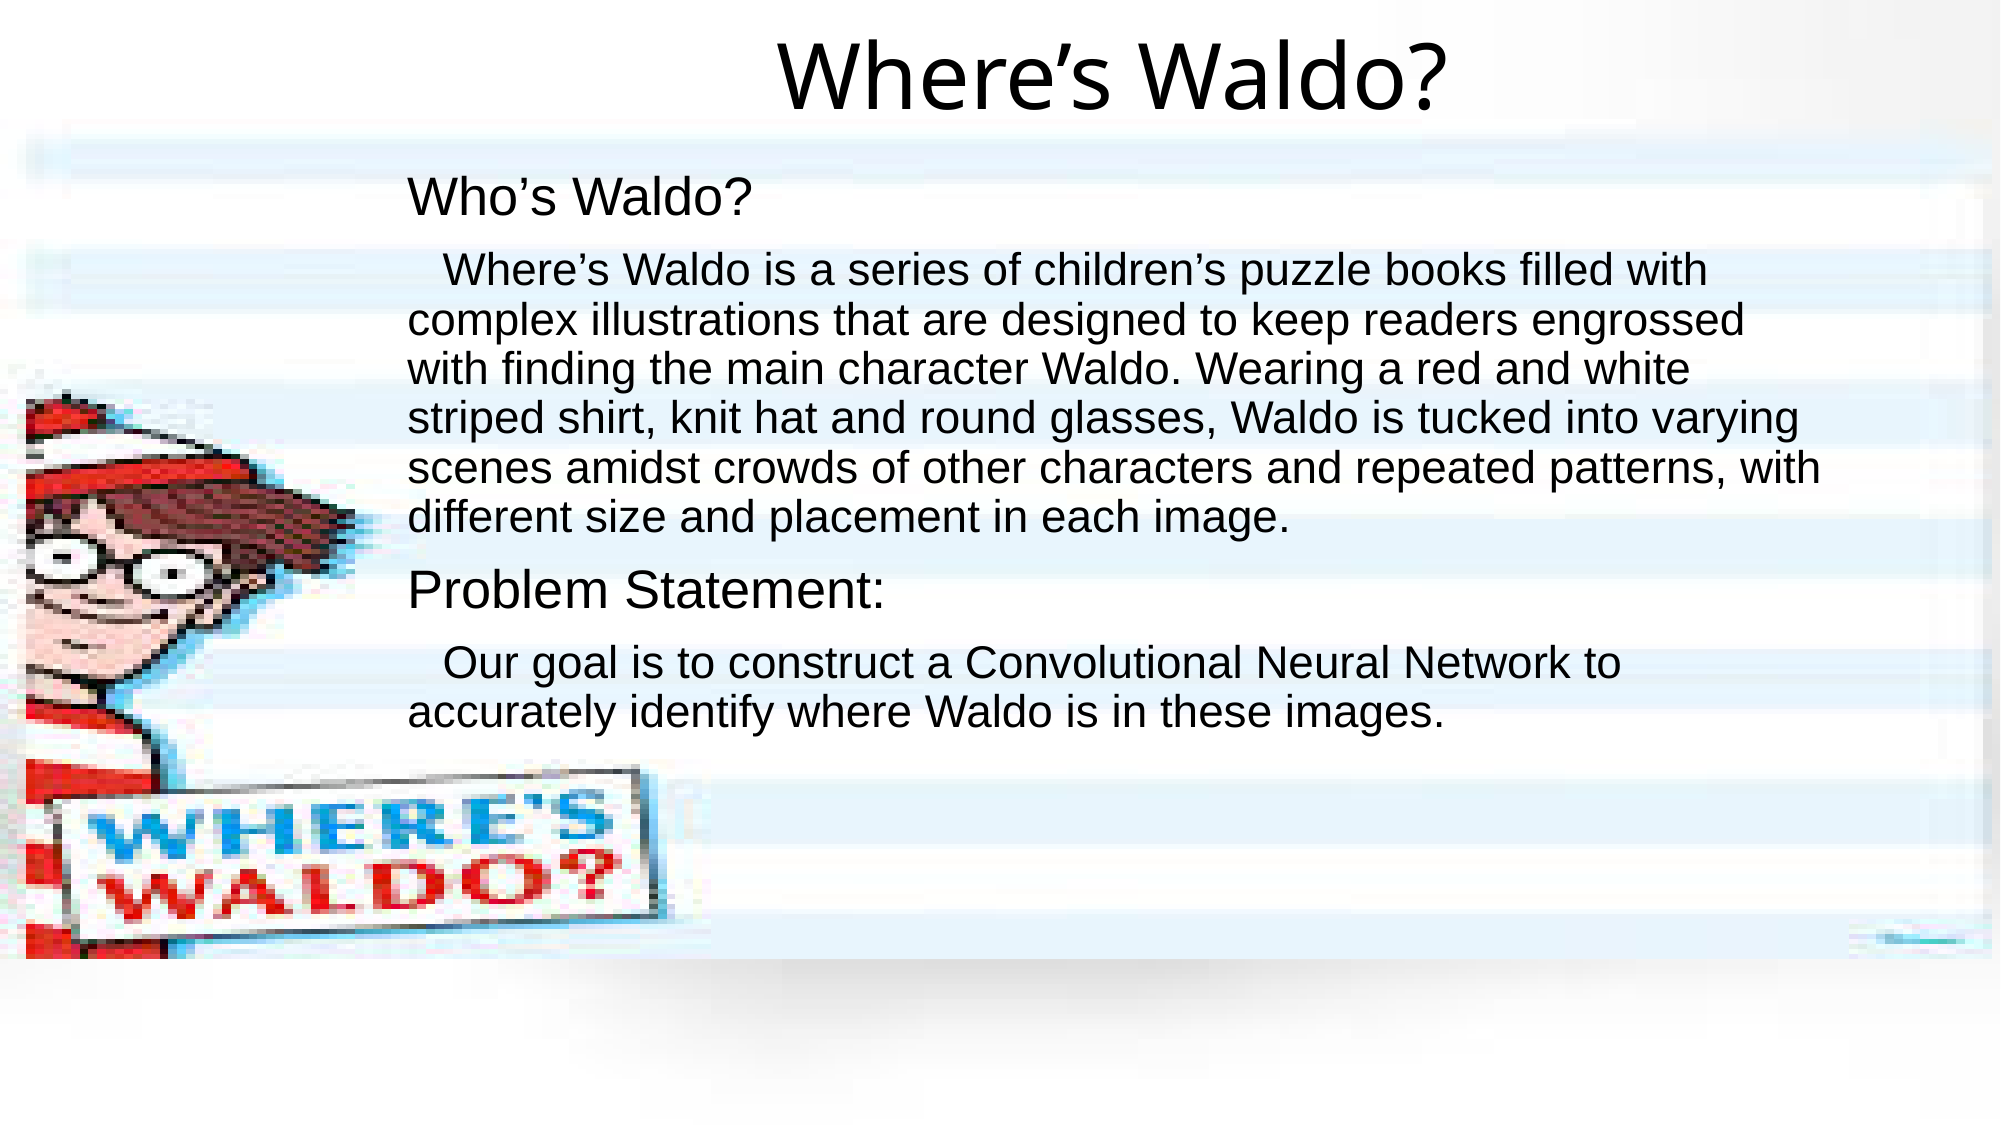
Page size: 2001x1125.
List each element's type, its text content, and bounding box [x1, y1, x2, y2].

list Who’s Waldo? Where’s Waldo is a series of children’s puzzle books filled with complex illustrations that are designed to keep readers engrossed with finding the main character Waldo. Wearing a red and white striped shirt, knit hat and round glasses, Waldo is tucked into varying scenes amidst crowds of other characters and repeated patterns, with different size and placement in each image. Problem Statement: Our goal is to construct a Convolutional Neural Network to accurately identify where Waldo is in these images. [399, 161, 1838, 772]
picture [0, 0, 2001, 1125]
text_box Where’s Waldo? [769, 23, 1469, 138]
